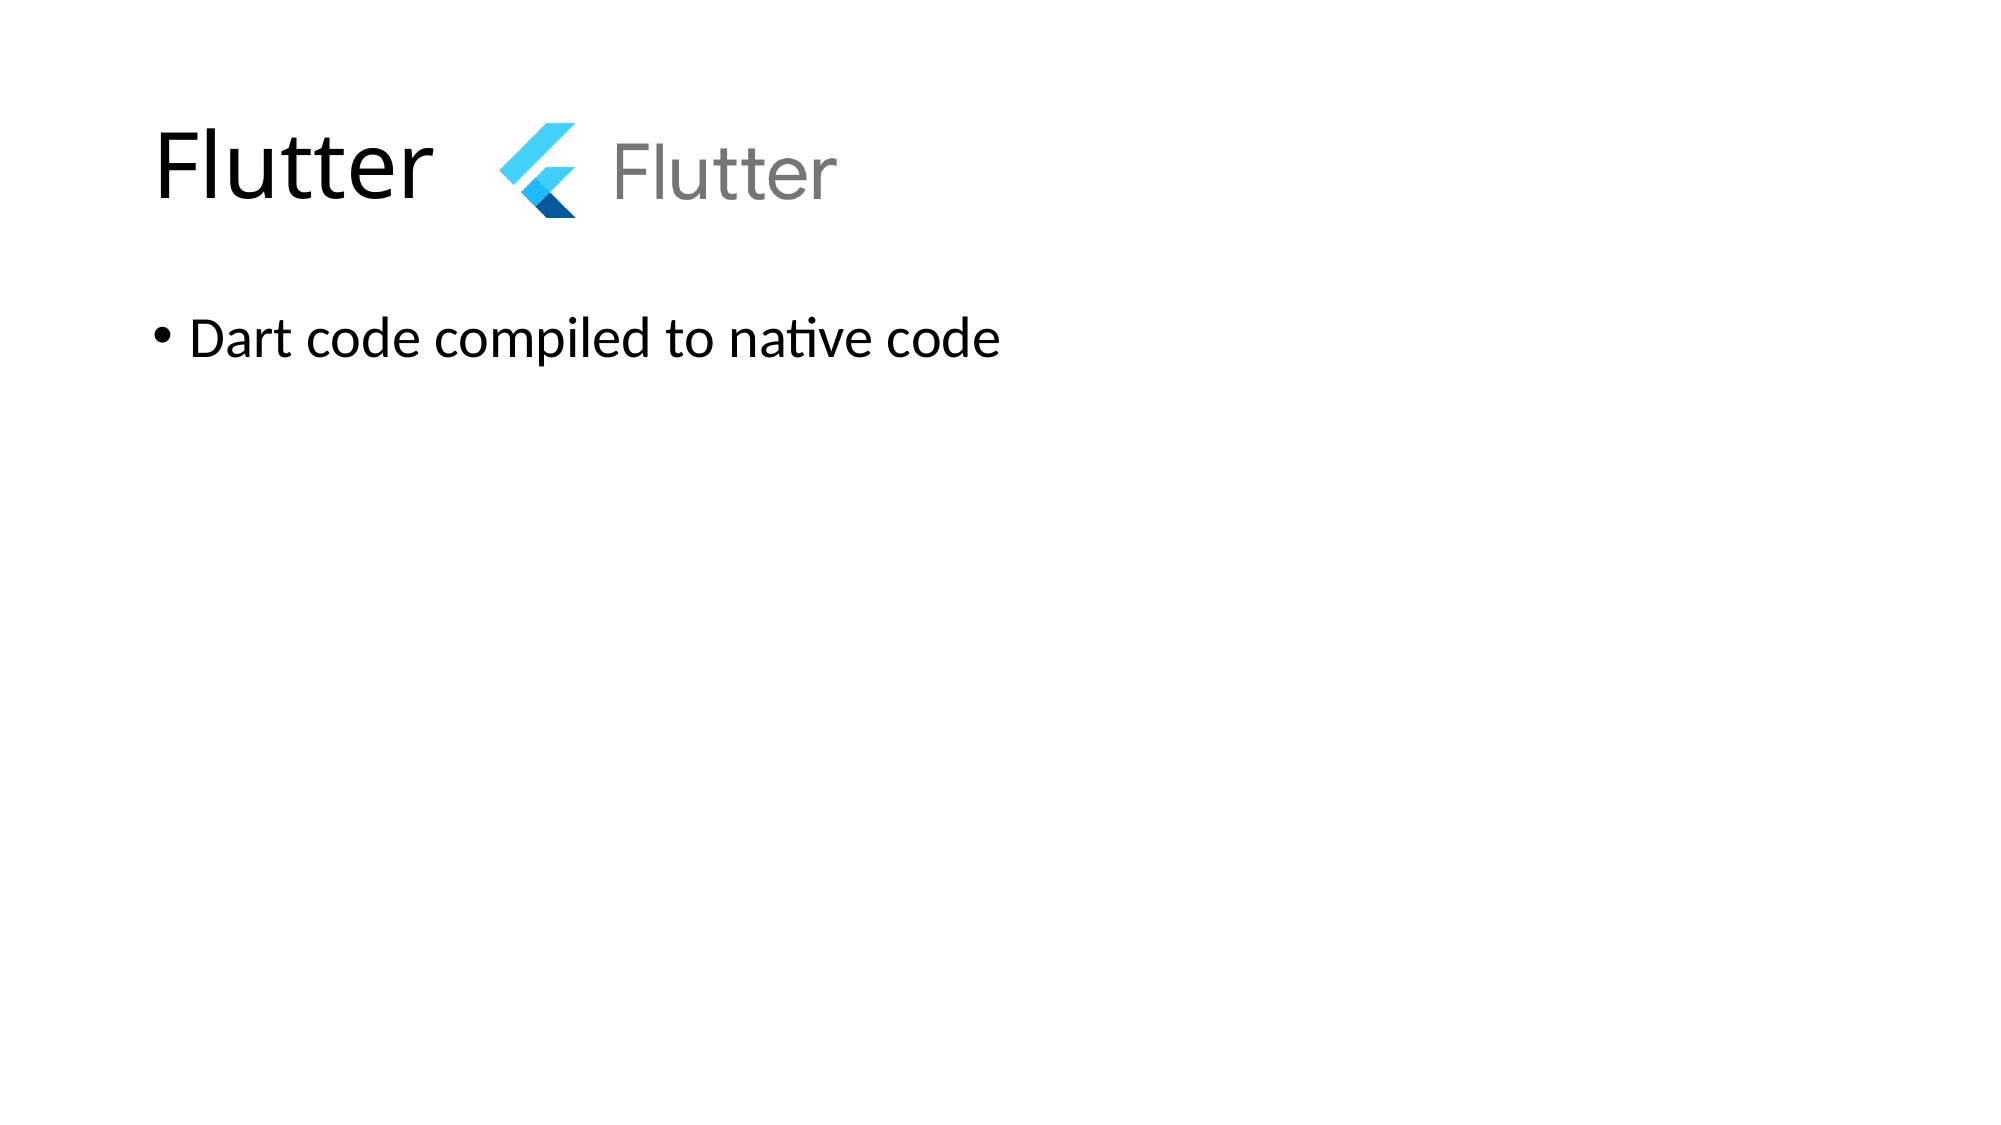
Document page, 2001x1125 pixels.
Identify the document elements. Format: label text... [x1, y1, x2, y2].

picture [494, 111, 849, 227]
list Dart code compiled to native code [137, 299, 1026, 1014]
title Flutter [137, 59, 1863, 278]
